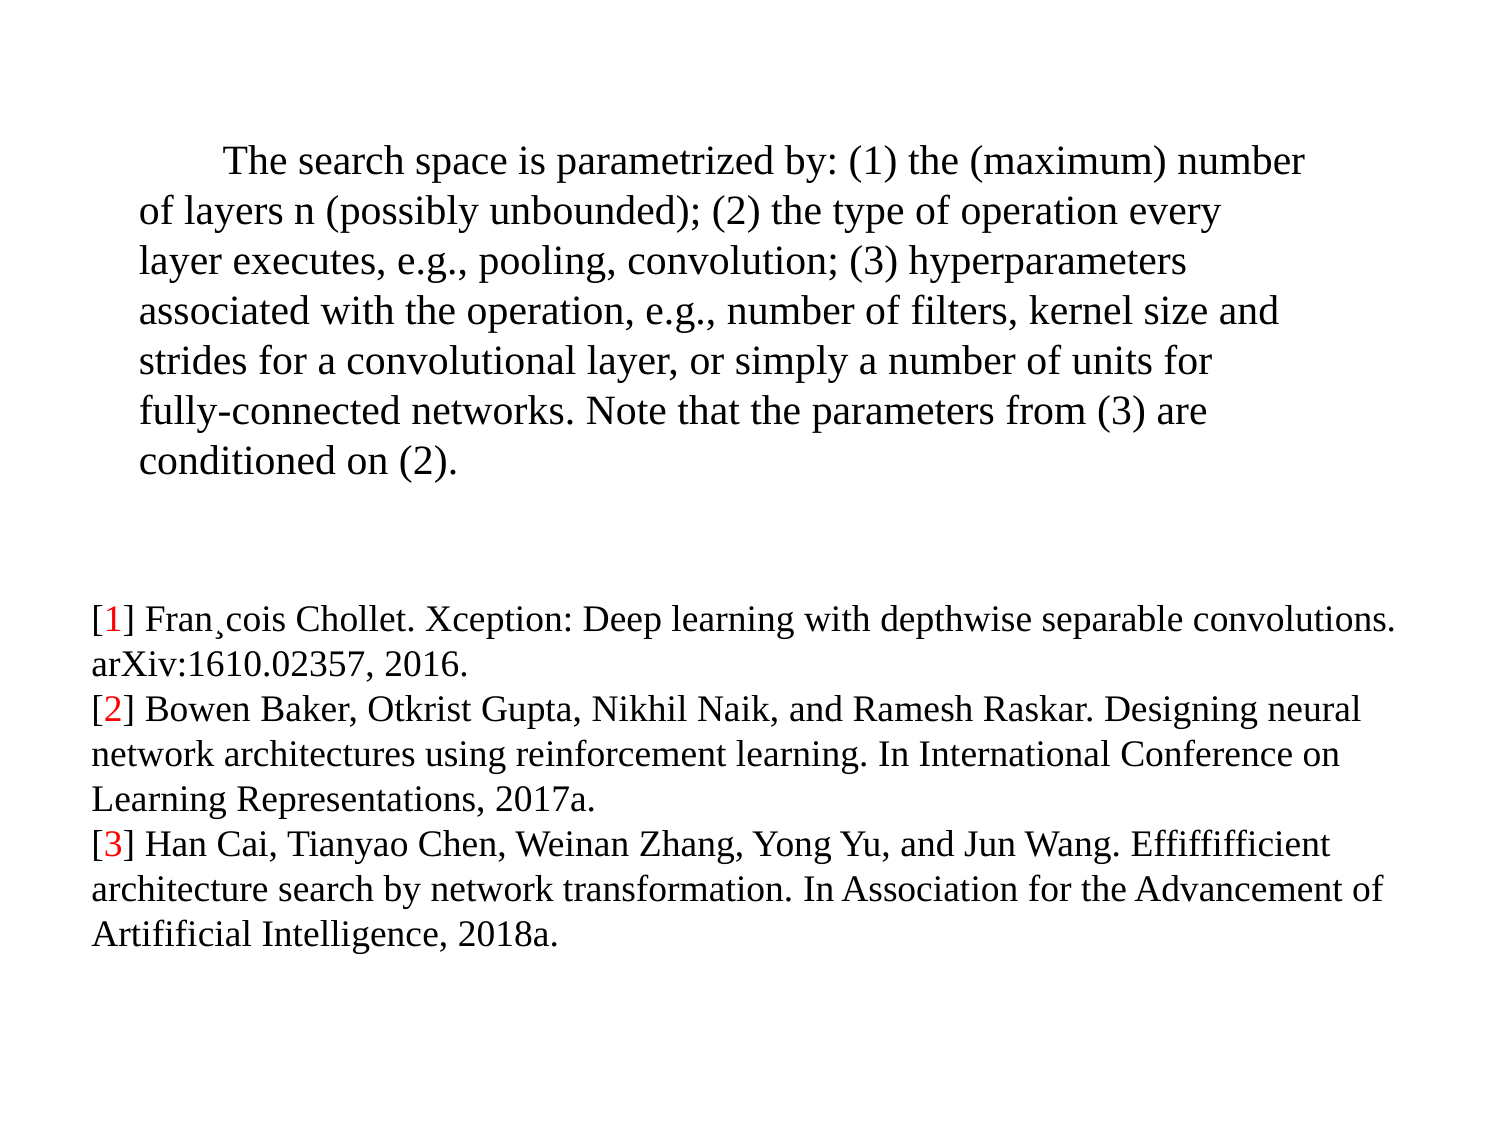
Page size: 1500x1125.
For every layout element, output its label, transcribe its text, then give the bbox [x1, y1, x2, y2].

text_box The search space is parametrized by: (1) the (maximum) number of layers n (possibly unbounded); (2) the type of operation every layer executes, e.g., pooling, convolution; (3) hyperparameters associated with the operation, e.g., number of filters, kernel size and strides for a convolutional layer, or simply a number of units for fully-connected networks. Note that the parameters from (3) are conditioned on (2). [123, 125, 1329, 491]
text_box [1] Fran¸cois Chollet. Xception: Deep learning with depthwise separable convolutions. arXiv:1610.02357, 2016. [2] Bowen Baker, Otkrist Gupta, Nikhil Naik, and Ramesh Raskar. Designing neural network architectures using reinforcement learning. In International Conference on Learning Representations, 2017a. [3] Han Cai, Tianyao Chen, Weinan Zhang, Yong Yu, and Jun Wang. Effiffifficient architecture search by network transformation. In Association for the Advancement of Artifificial Intelligence, 2018a. [76, 586, 1424, 961]
